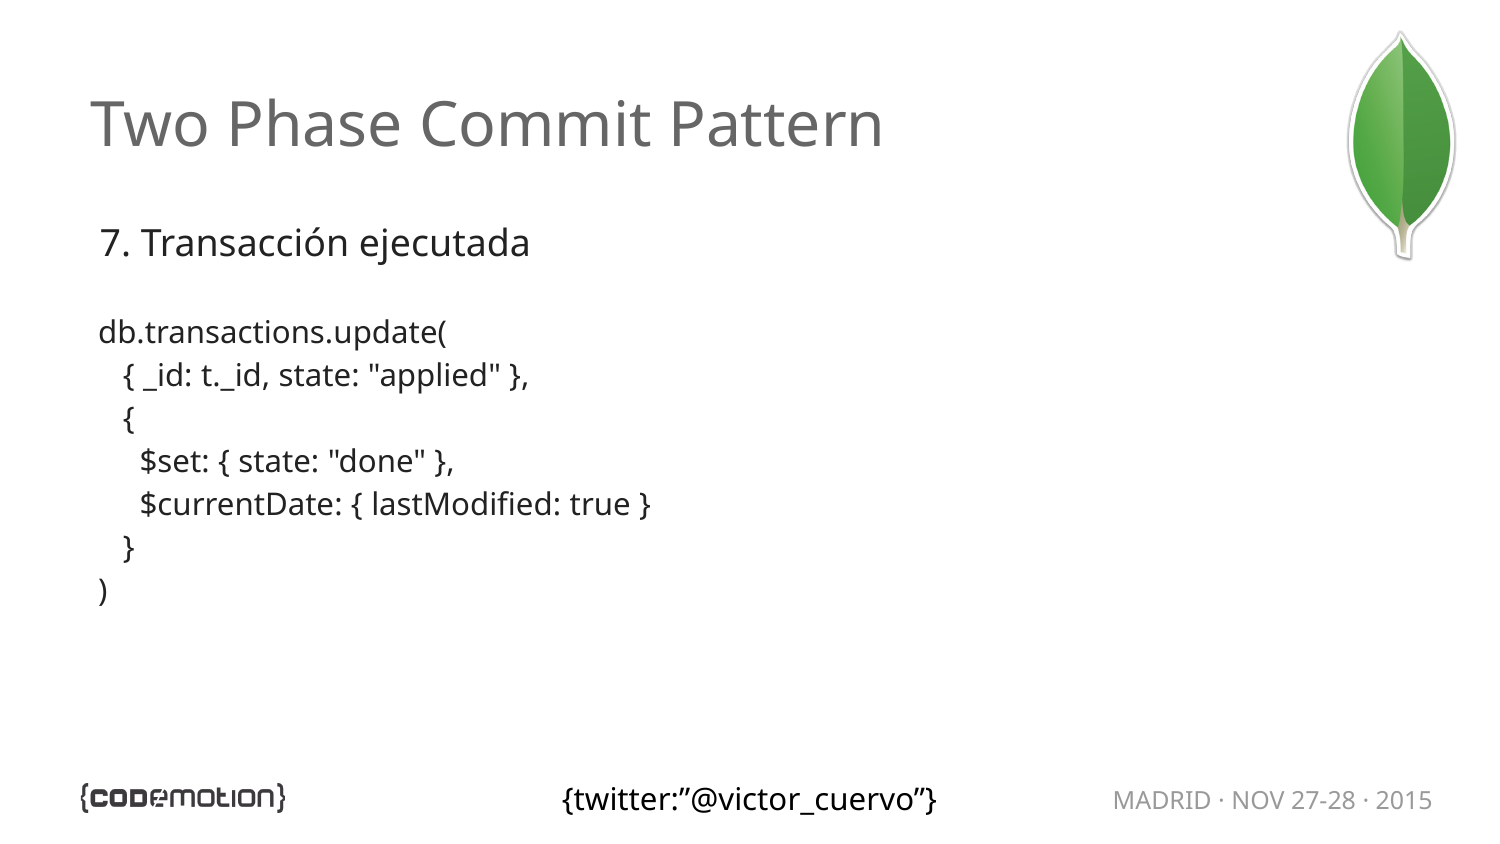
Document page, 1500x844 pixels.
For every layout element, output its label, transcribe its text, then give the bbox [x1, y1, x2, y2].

picture [80, 809, 285, 813]
list 7. Transacción ejecutada db.transactions.update( { _id: t._id, state: "applied" }, { $set: { state: "done" }, $currentDate: { lastModified: true } } ) [74, 196, 1426, 809]
title Two Phase Commit Pattern [74, 33, 1426, 175]
picture [1277, 22, 1500, 270]
